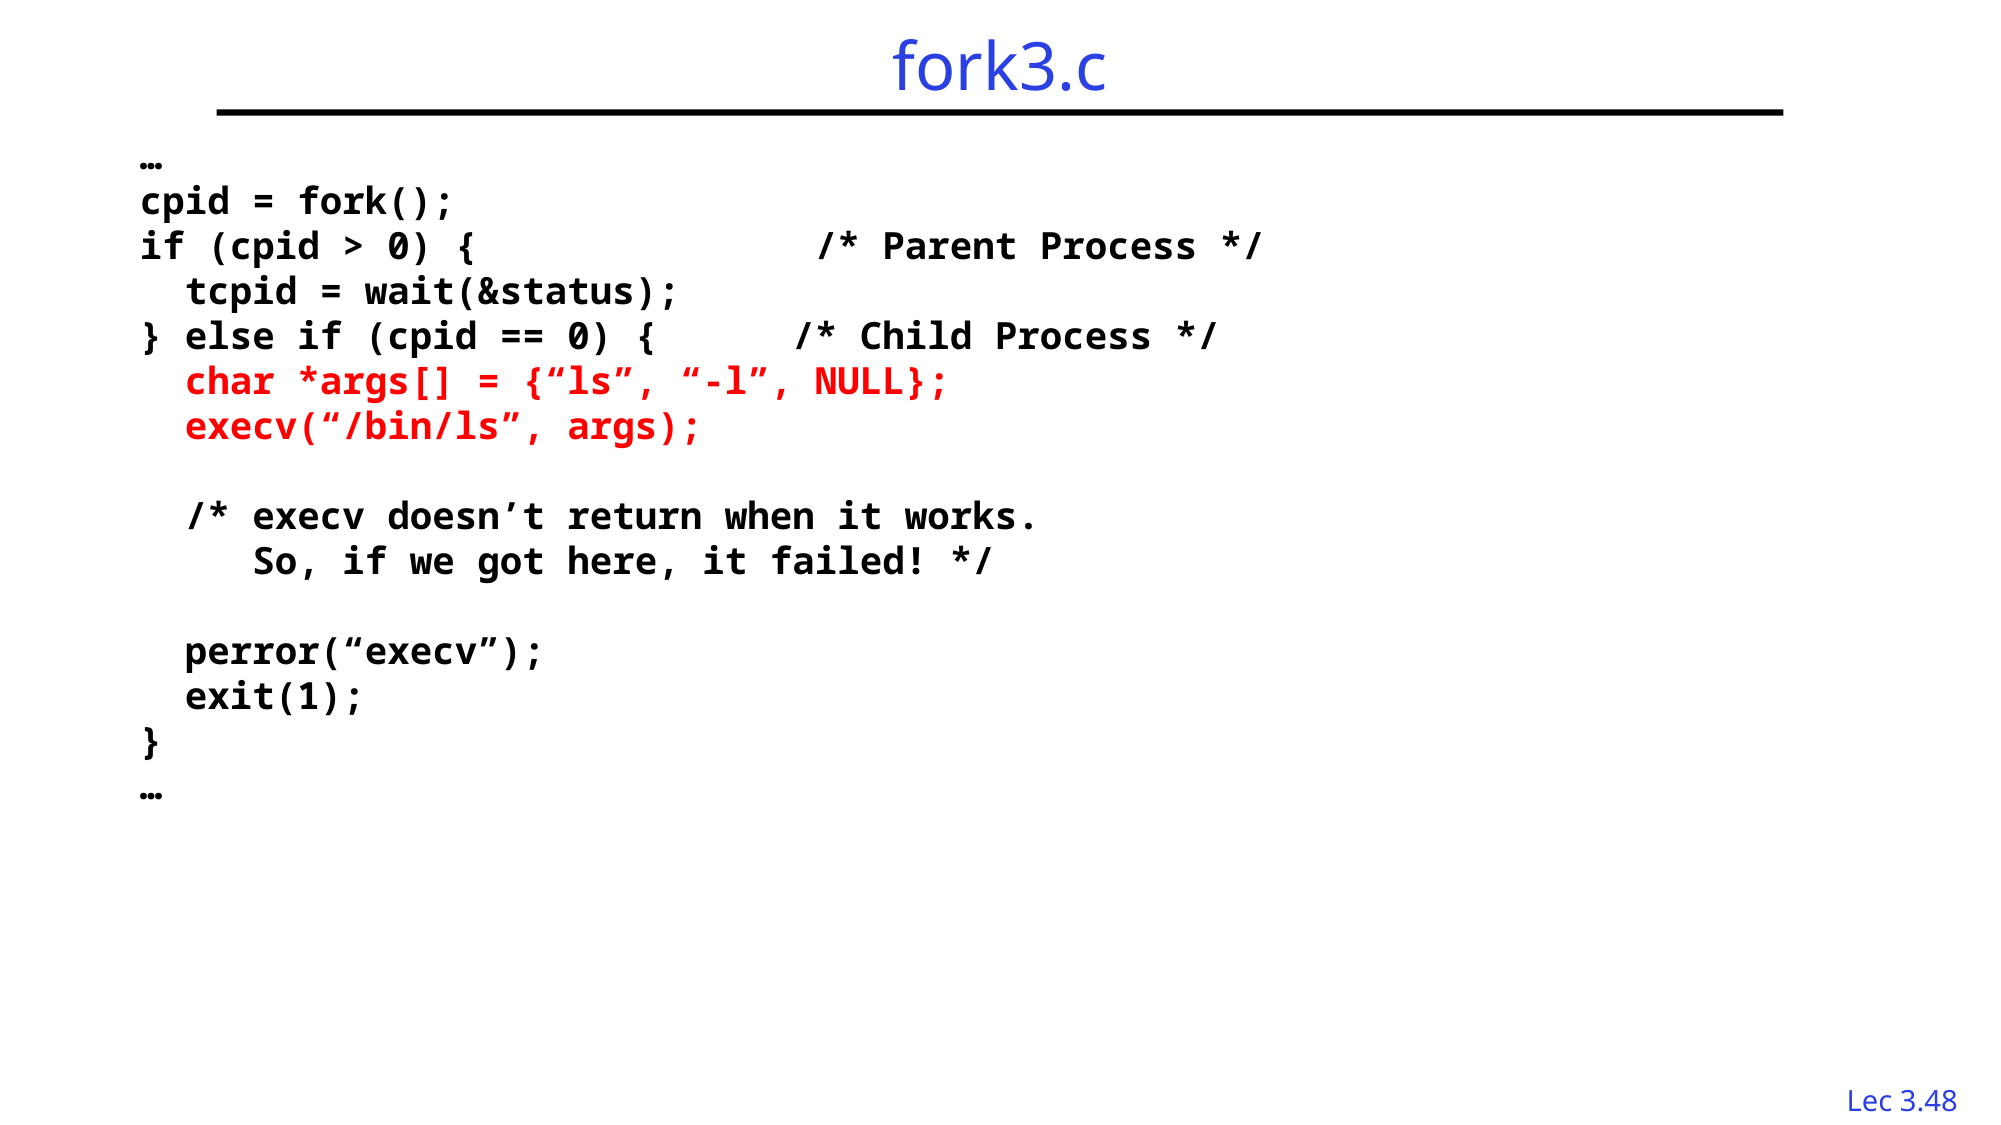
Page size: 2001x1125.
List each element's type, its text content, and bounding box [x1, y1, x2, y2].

list … cpid = fork(); if (cpid > 0) { /* Parent Process */ tcpid = wait(&status); } else if (cpid == 0) { /* Child Process */ char *args[] = {“ls”, “-l”, NULL}; execv(“/bin/ls”, args); /* execv doesn’t return when it works. So, if we got here, it failed! */ perror(“execv”); exit(1); } … [125, 125, 1813, 982]
title fork3.c [216, 24, 1784, 113]
